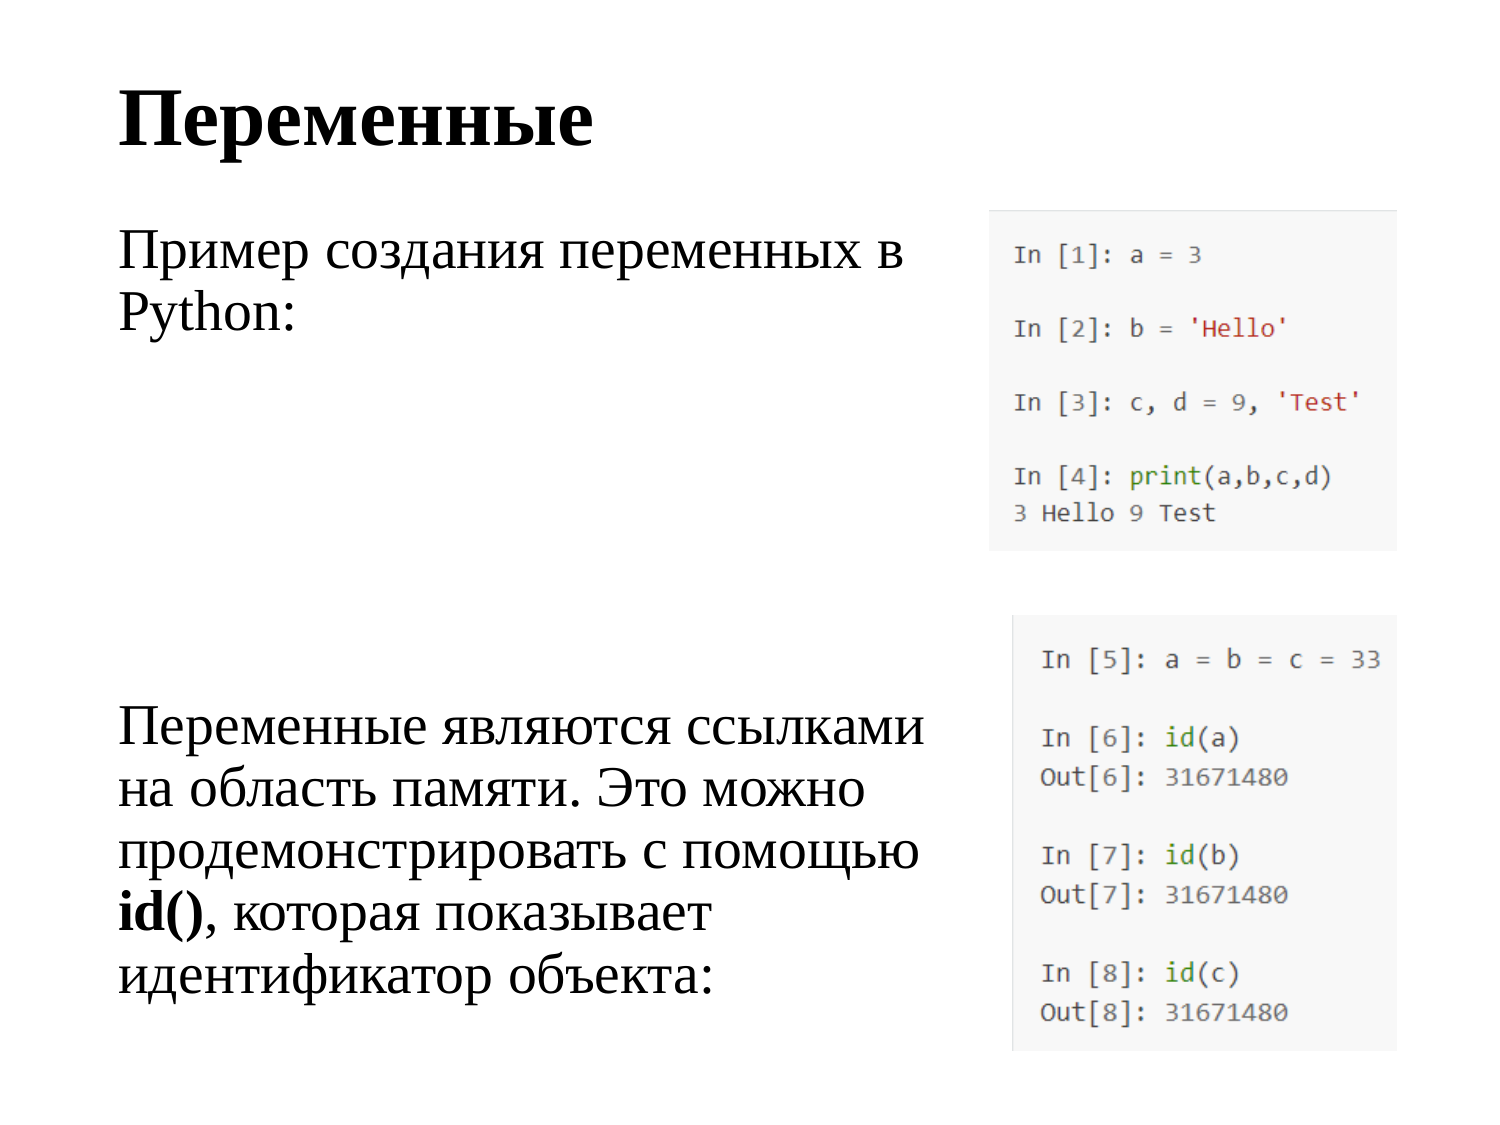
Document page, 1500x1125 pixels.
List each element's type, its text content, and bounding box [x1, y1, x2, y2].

picture [988, 210, 1397, 552]
list Пример создания переменных в Python: Переменные являются ссылками на область памяти. Это можно продемонстрировать с помощью id(), которая показывает идентификатор объекта: [103, 210, 971, 1014]
picture [1012, 615, 1397, 1051]
title Переменные [103, 59, 1397, 177]
